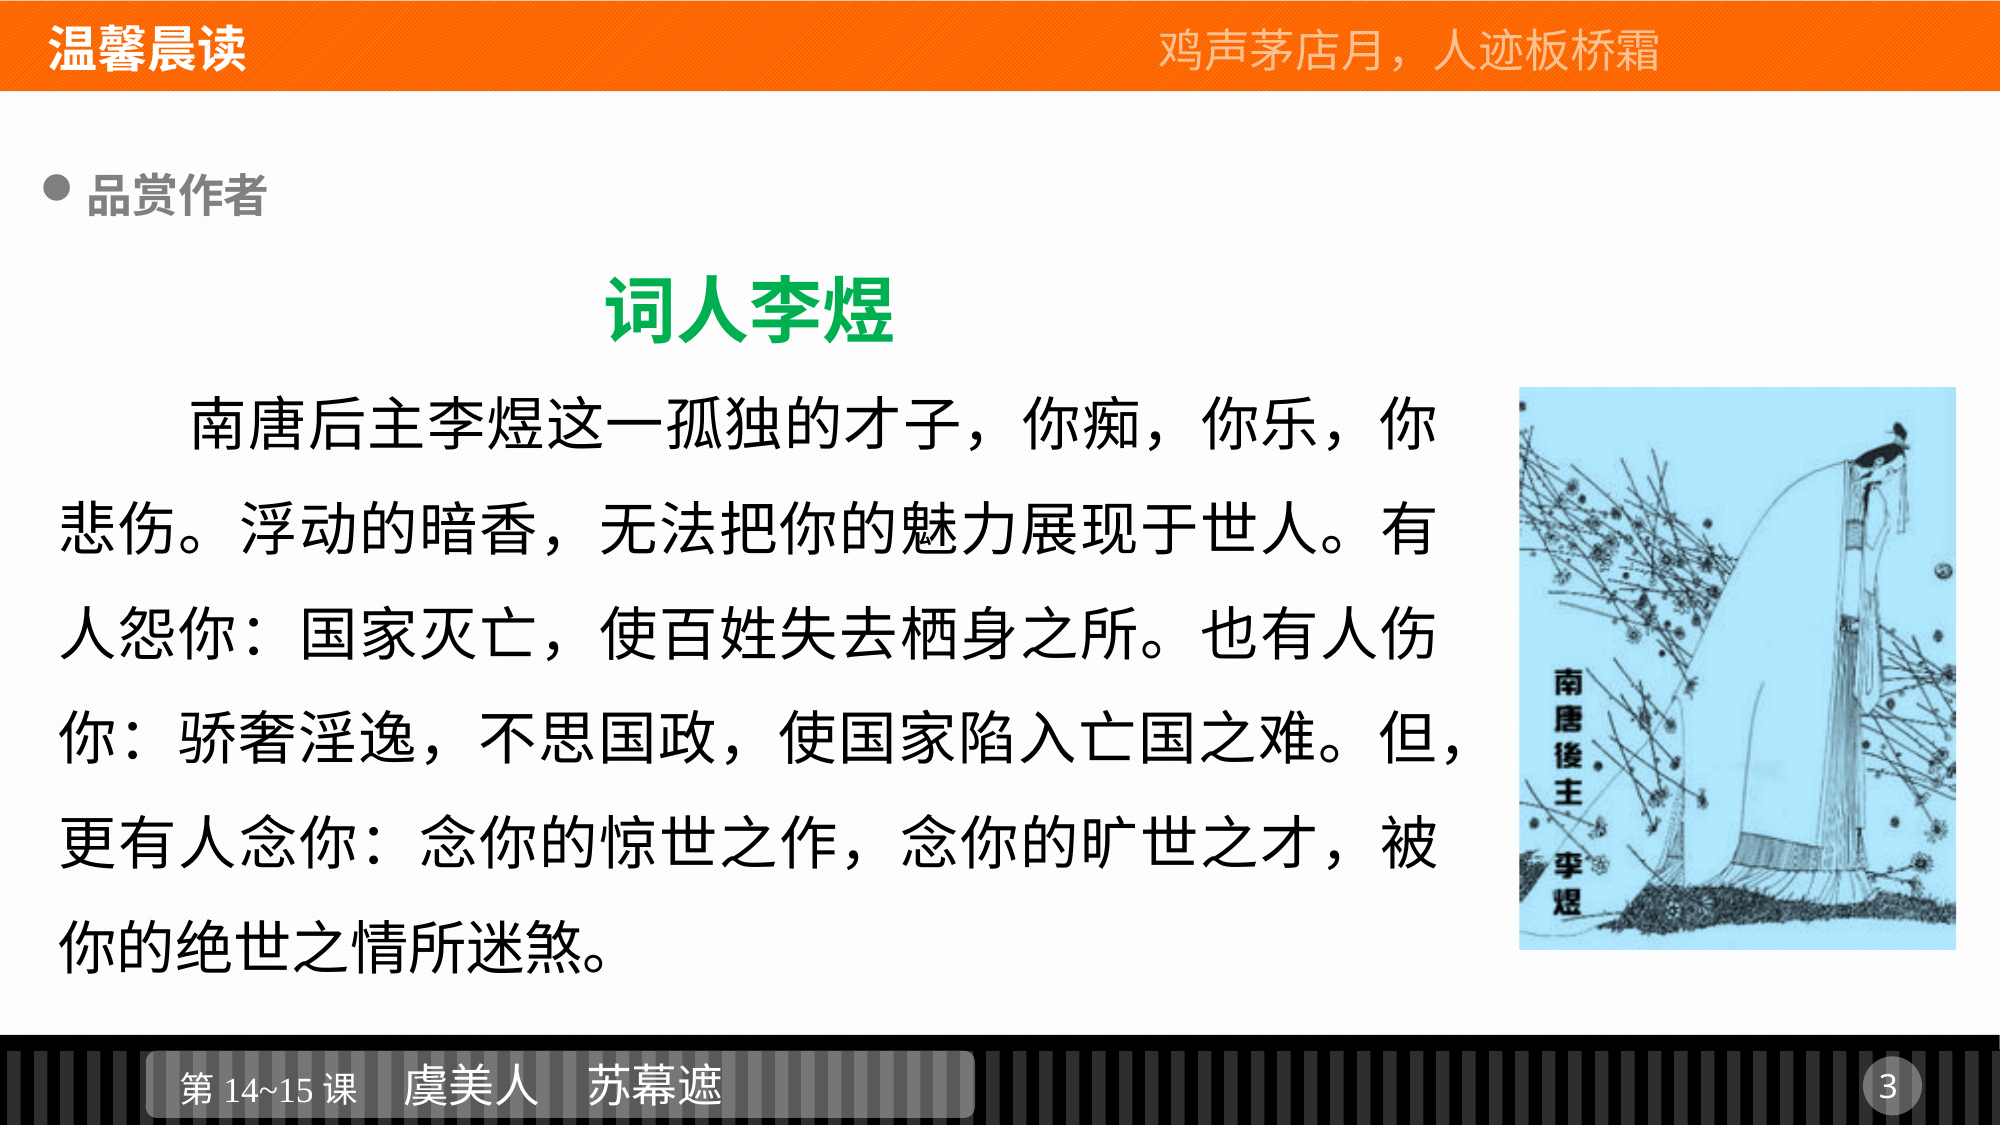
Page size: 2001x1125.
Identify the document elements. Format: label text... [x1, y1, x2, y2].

text_box 词人李煜 南唐后主李煜这一孤独的才子，你痴，你乐，你悲伤。浮动的暗香，无法把你的魅力展现于世人。有人怨你：国家灭亡，使百姓失去栖身之所。也有人伤你：骄奢淫逸，不思国政，使国家陷入亡国之难。但，更有人念你：念你的惊世之作，念你的旷世之才，被你的绝世之情所迷煞。 [43, 213, 1455, 989]
picture [1519, 387, 1957, 950]
text_box 品赏作者 [24, 142, 320, 229]
